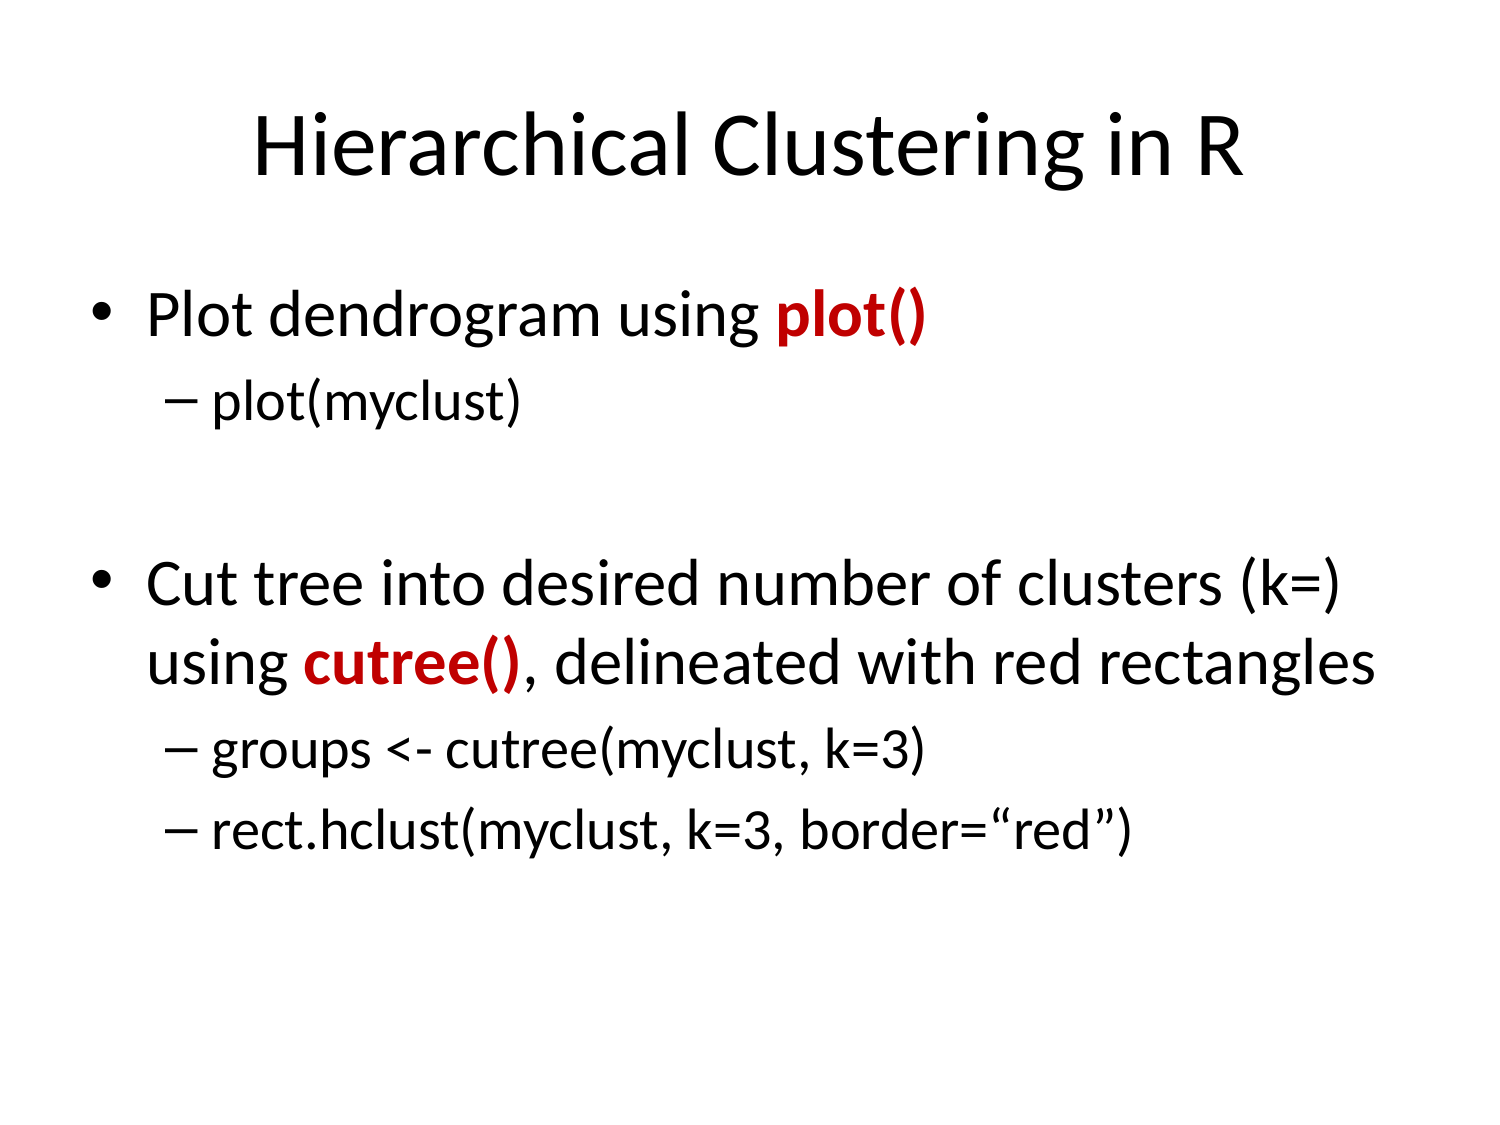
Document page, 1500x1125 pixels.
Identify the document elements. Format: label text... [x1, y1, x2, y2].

title Hierarchical Clustering in R [75, 45, 1425, 233]
list Plot dendrogram using plot() plot(myclust) Cut tree into desired number of clusters (k=) using cutree(), delineated with red rectangles groups <- cutree(myclust, k=3) rect.hclust(myclust, k=3, border=“red”) [75, 262, 1425, 1005]
